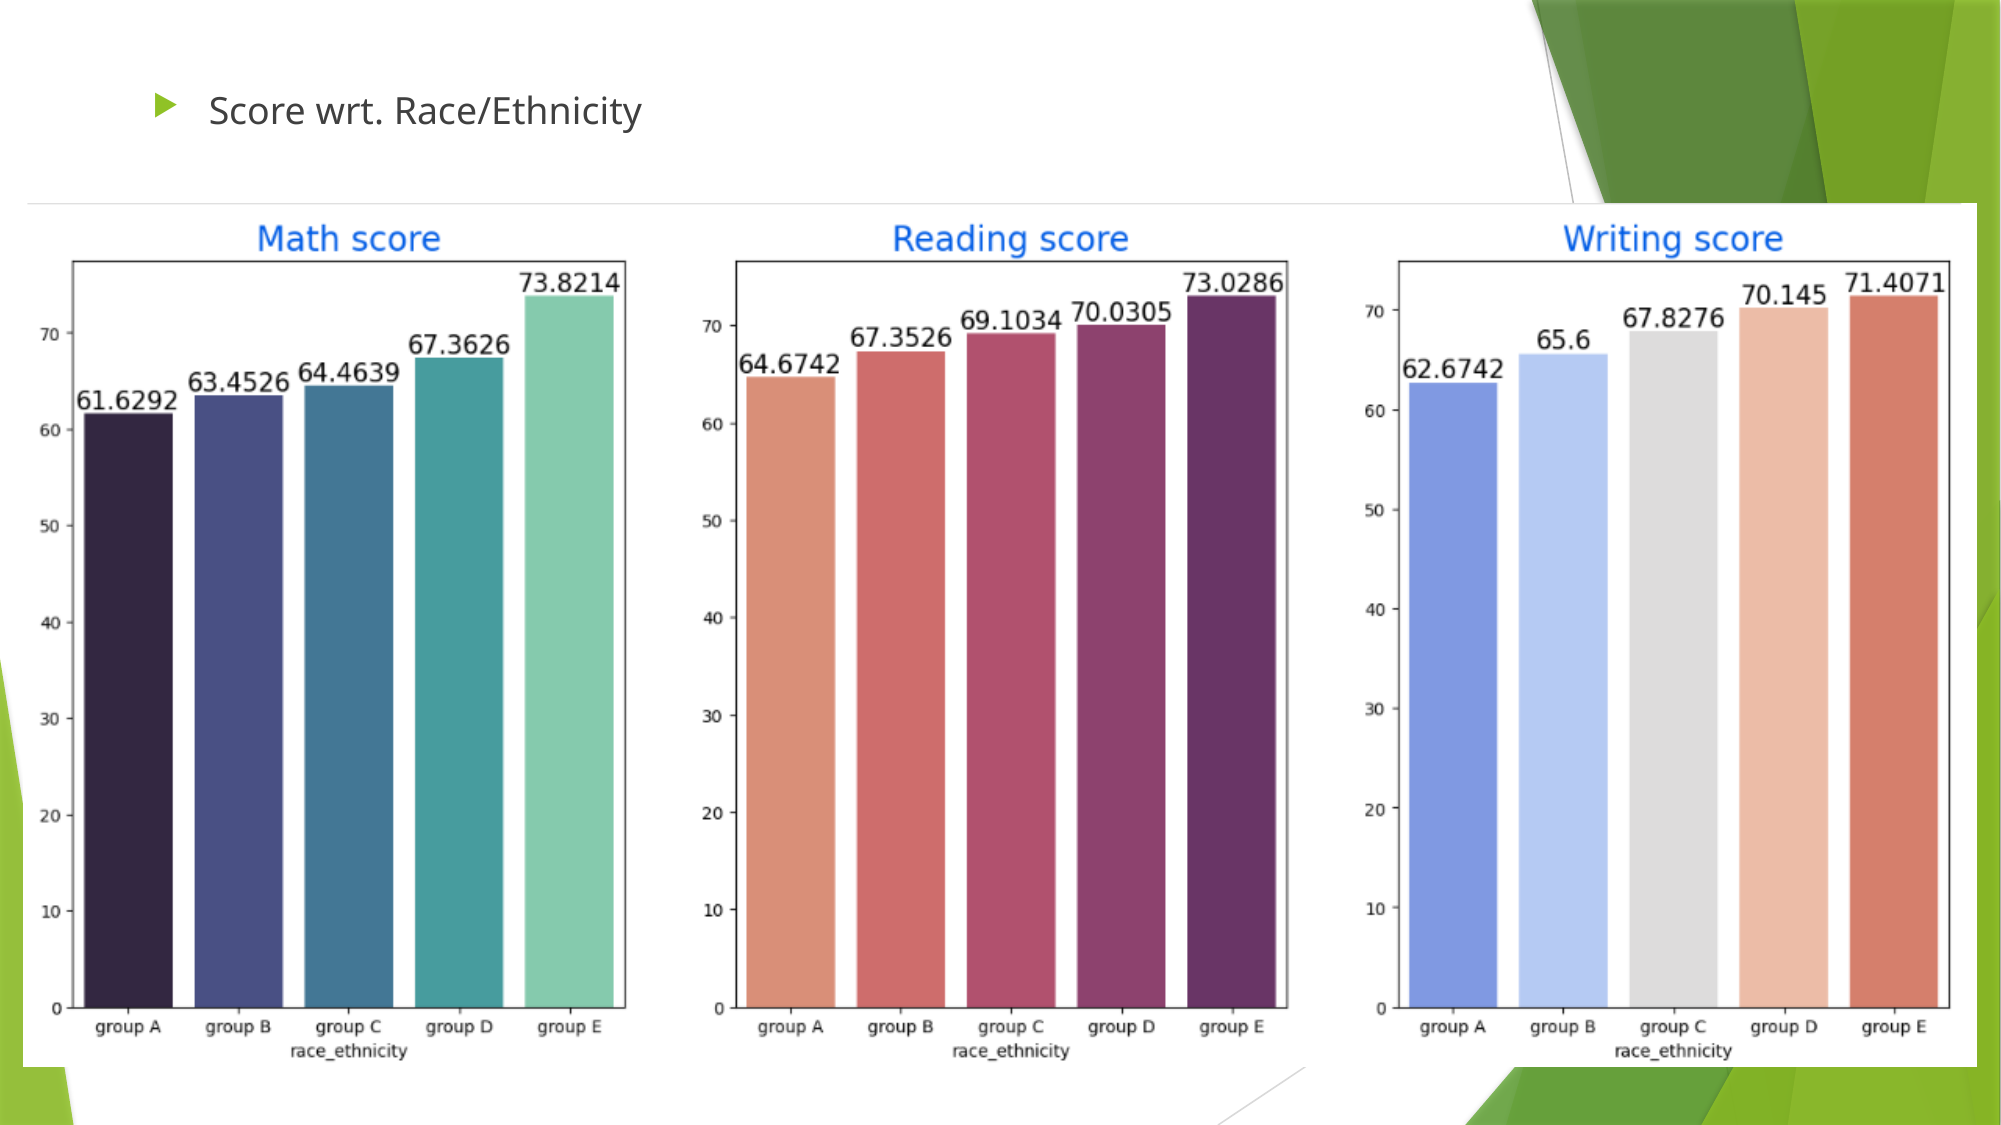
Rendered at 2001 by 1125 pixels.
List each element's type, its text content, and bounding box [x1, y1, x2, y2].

picture [22, 203, 1978, 1067]
list Score wrt. Race/Ethnicity [137, 79, 1863, 202]
